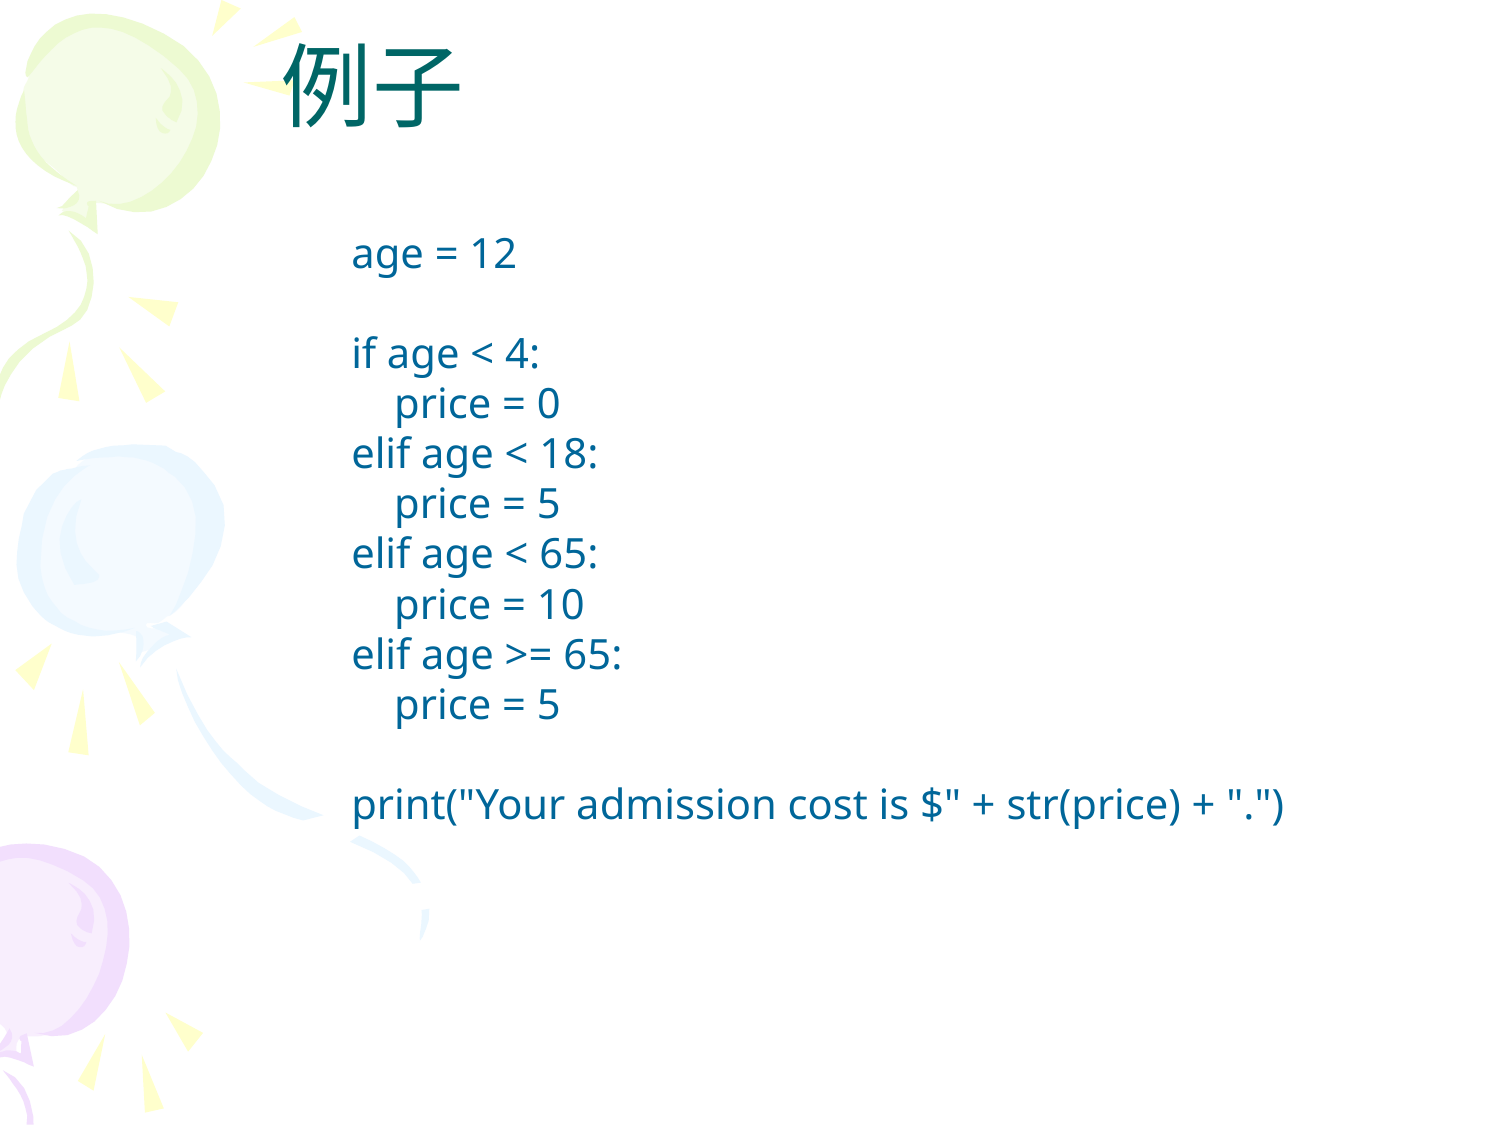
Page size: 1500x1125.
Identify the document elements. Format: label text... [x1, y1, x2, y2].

text_box age = 12 if age < 4: price = 0 elif age < 18: price = 5 elif age < 65: price = 10 elif age >= 65: price = 5 print("Your admission cost is $" + str(price) + ".") [336, 219, 1500, 835]
title 例子 [265, 42, 1500, 148]
